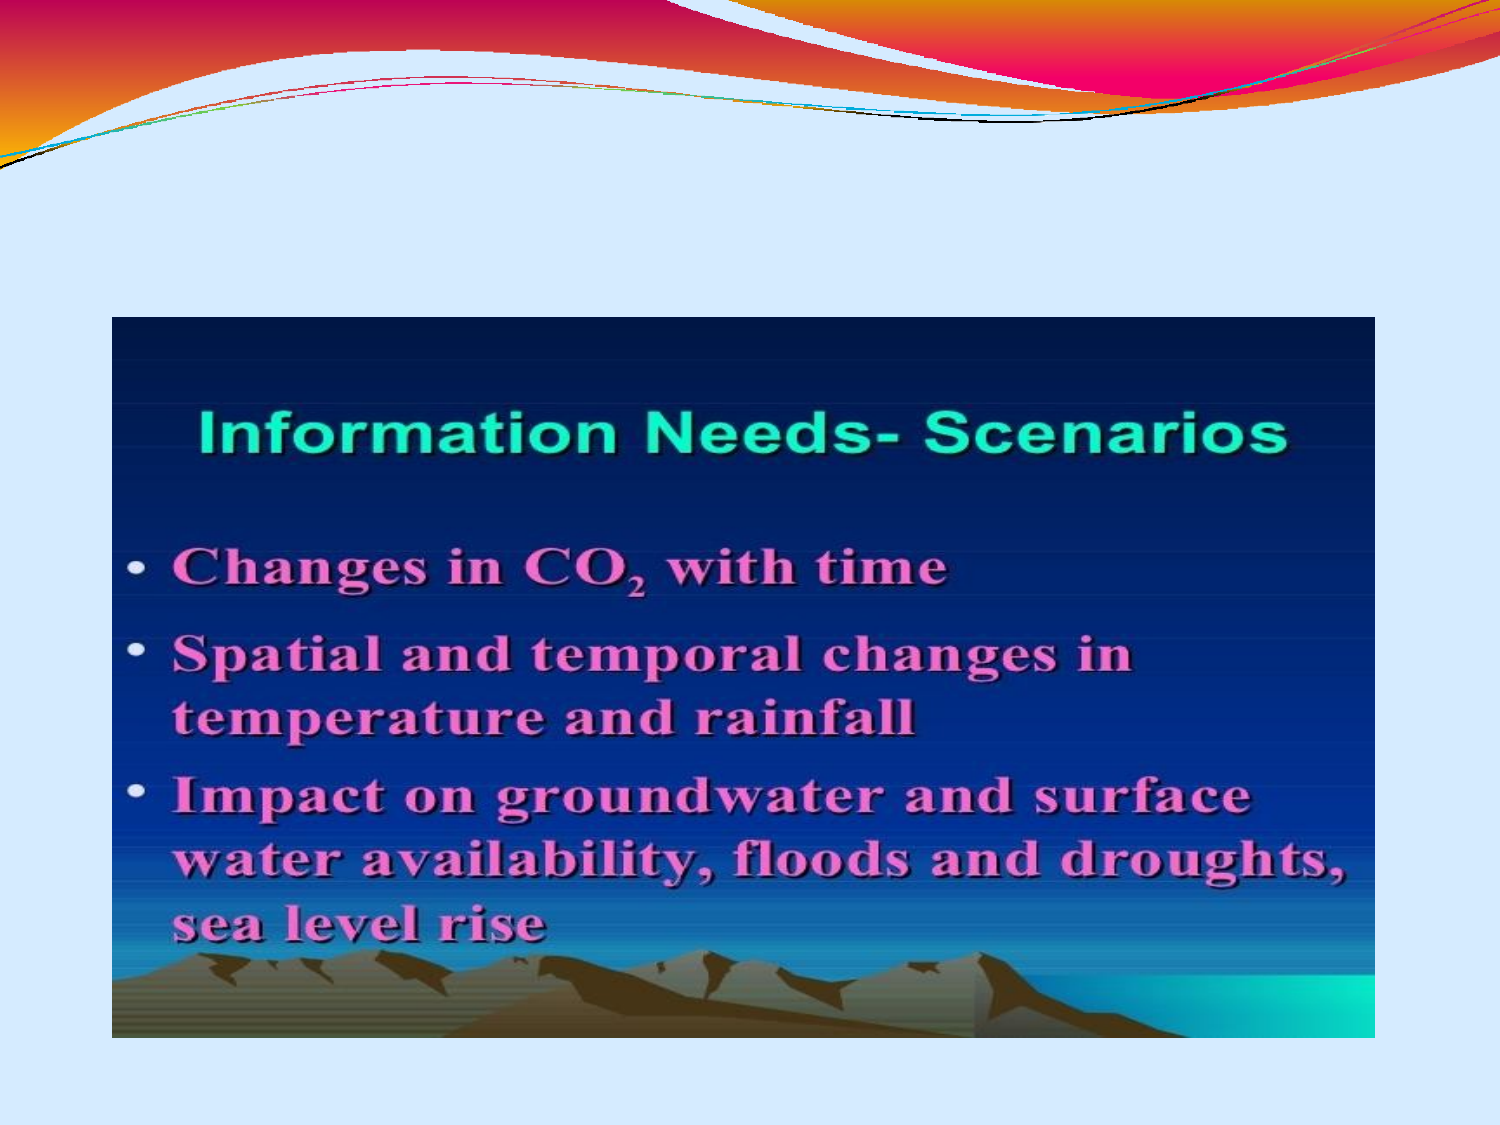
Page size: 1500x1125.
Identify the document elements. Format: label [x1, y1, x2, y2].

picture [112, 316, 1376, 1038]
picture [0, 0, 1500, 170]
